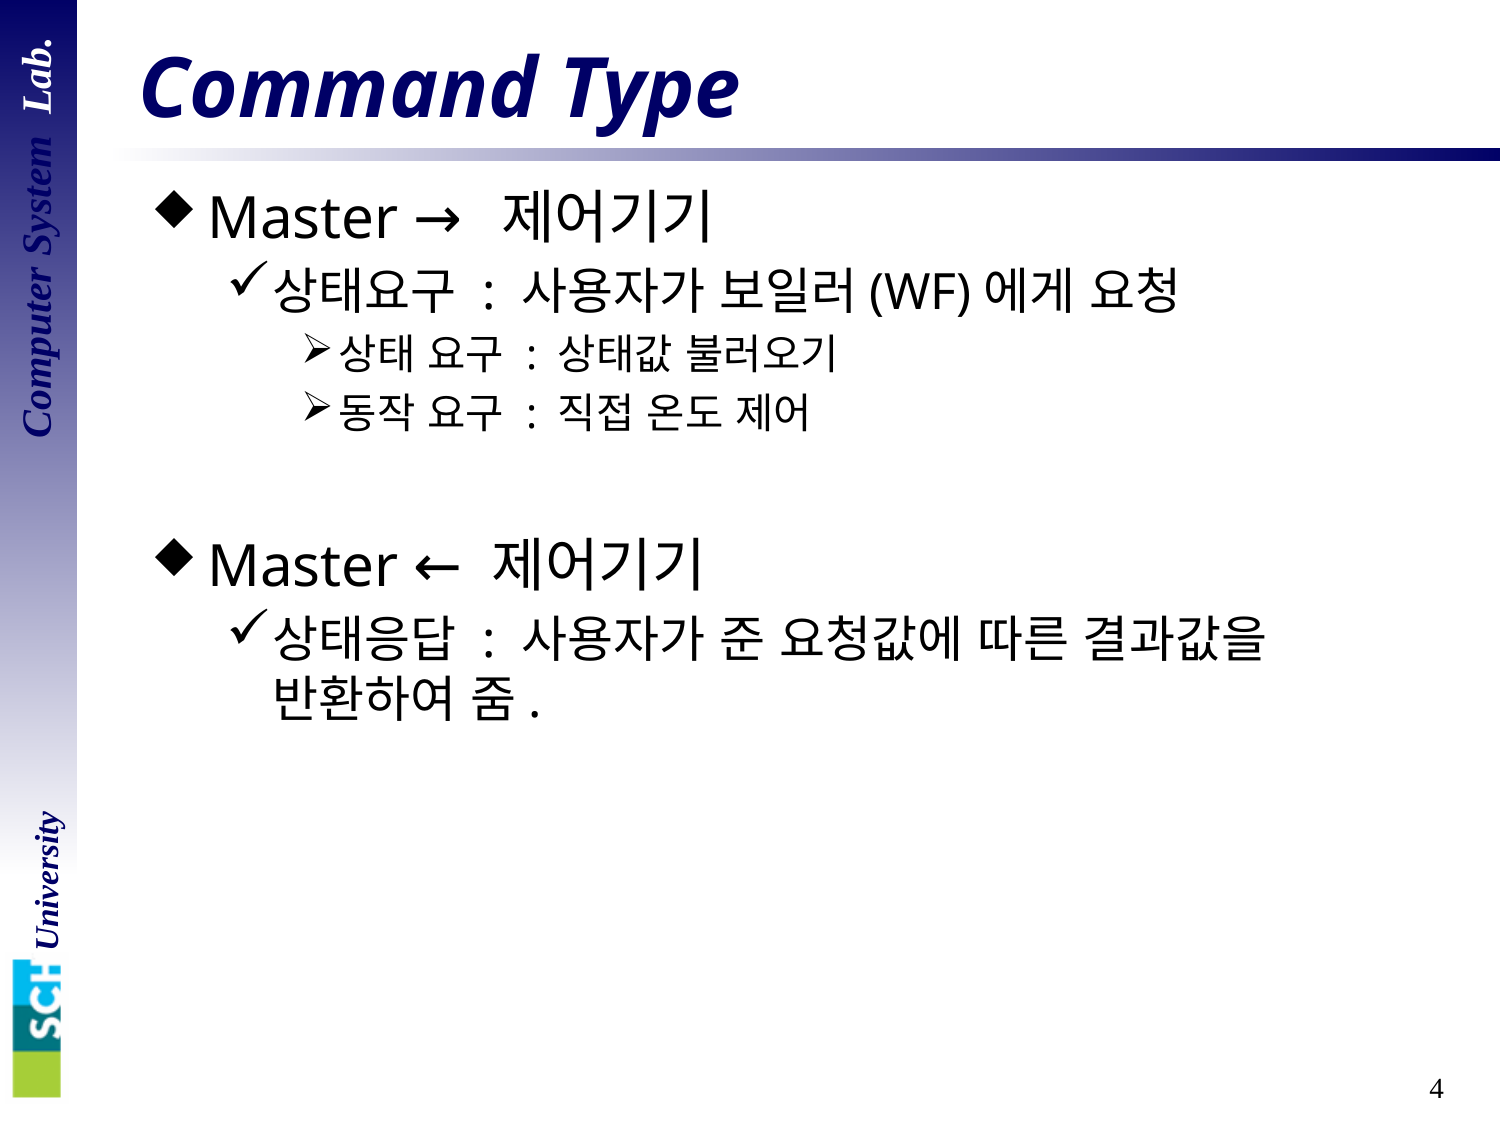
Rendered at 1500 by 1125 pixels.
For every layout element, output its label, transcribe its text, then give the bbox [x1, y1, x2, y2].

title Command Type [123, 25, 1460, 143]
list Master → 제어기기 상태요구 : 사용자가 보일러(WF)에게 요청 상태 요구 : 상태값 불러오기 동작 요구 : 직접 온도 제어 Master ← 제어기기 상태응답 : 사용자가 준 요청값에 따른 결과값을 반환하여 줌. [135, 172, 1448, 1038]
picture [5, 952, 69, 1104]
